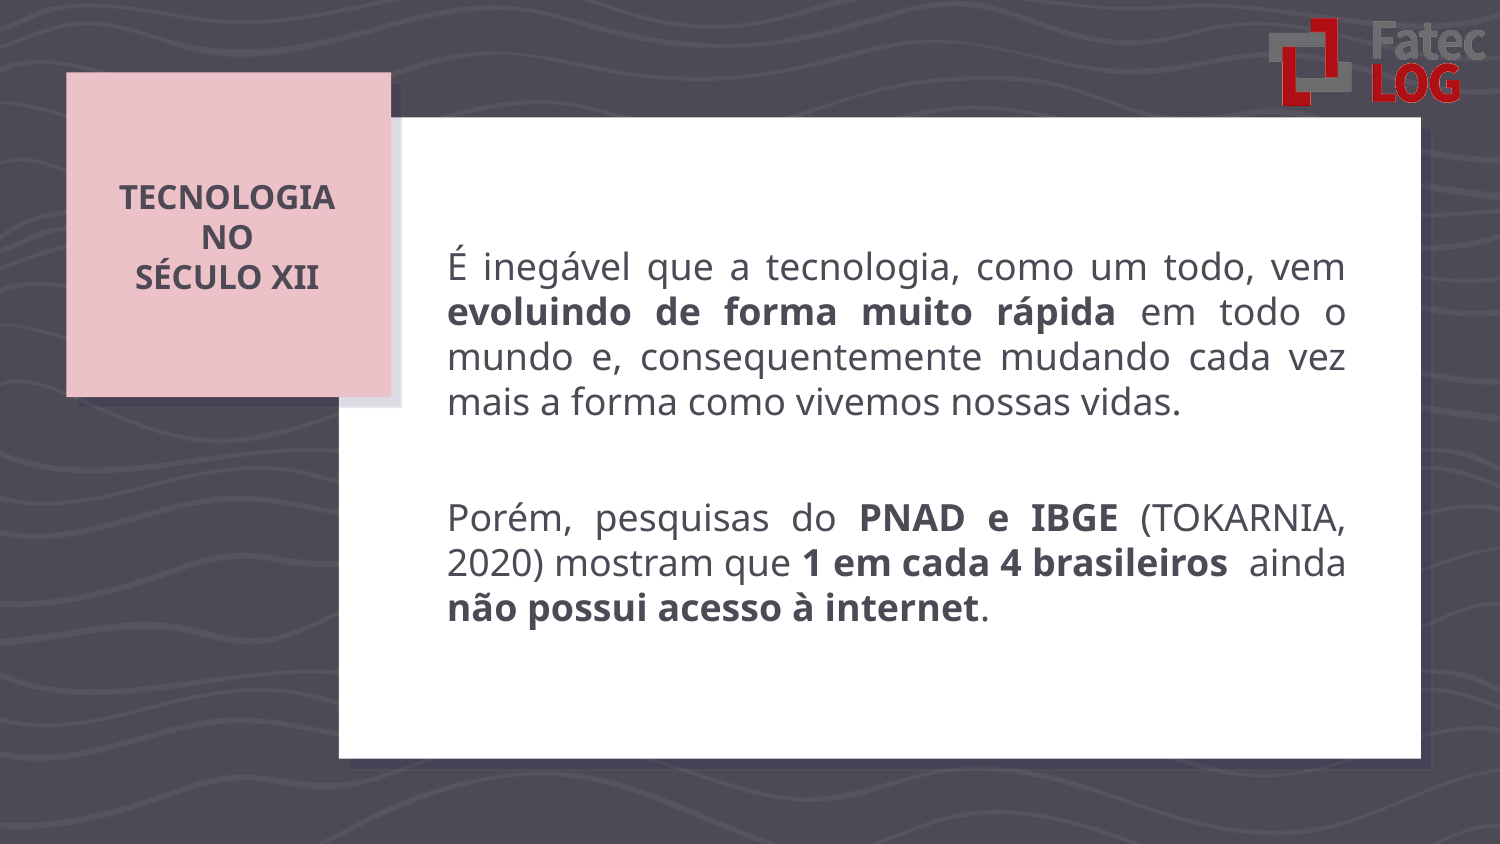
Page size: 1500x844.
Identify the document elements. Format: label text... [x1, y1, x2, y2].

text_box TECNOLOGIA NO SÉCULO XII [88, 88, 367, 384]
picture [1259, 11, 1489, 116]
text_box É inegável que a tecnologia, como um todo, vem evoluindo de forma muito rápida em todo o mundo e, consequentemente mudando cada vez mais a forma como vivemos nossas vidas. Porém, pesquisas do PNAD e IBGE (TOKARNIA, 2020) mostram que 1 em cada 4 brasileiros ainda não possui acesso à internet. [432, 157, 1362, 715]
